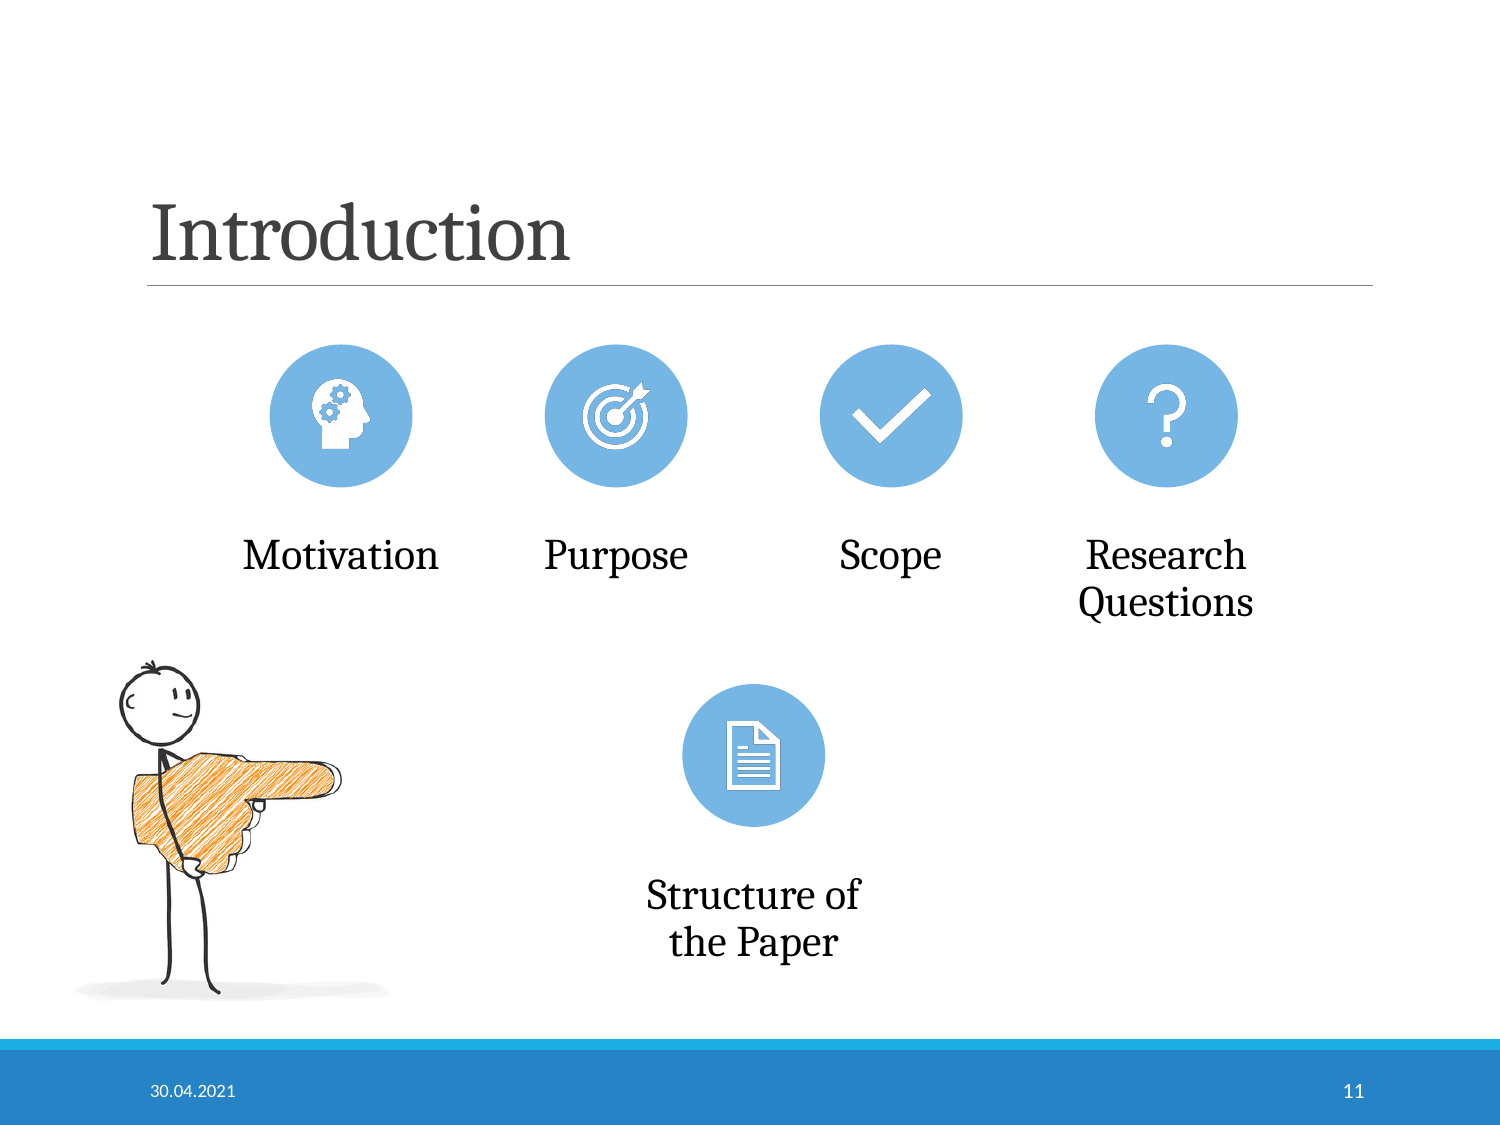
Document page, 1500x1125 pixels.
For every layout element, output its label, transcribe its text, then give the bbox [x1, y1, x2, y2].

picture [32, 622, 436, 1026]
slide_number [135, 1059, 440, 1120]
slide_number 11 [1218, 1059, 1380, 1120]
title Introduction [135, 47, 1373, 285]
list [134, 343, 1373, 966]
